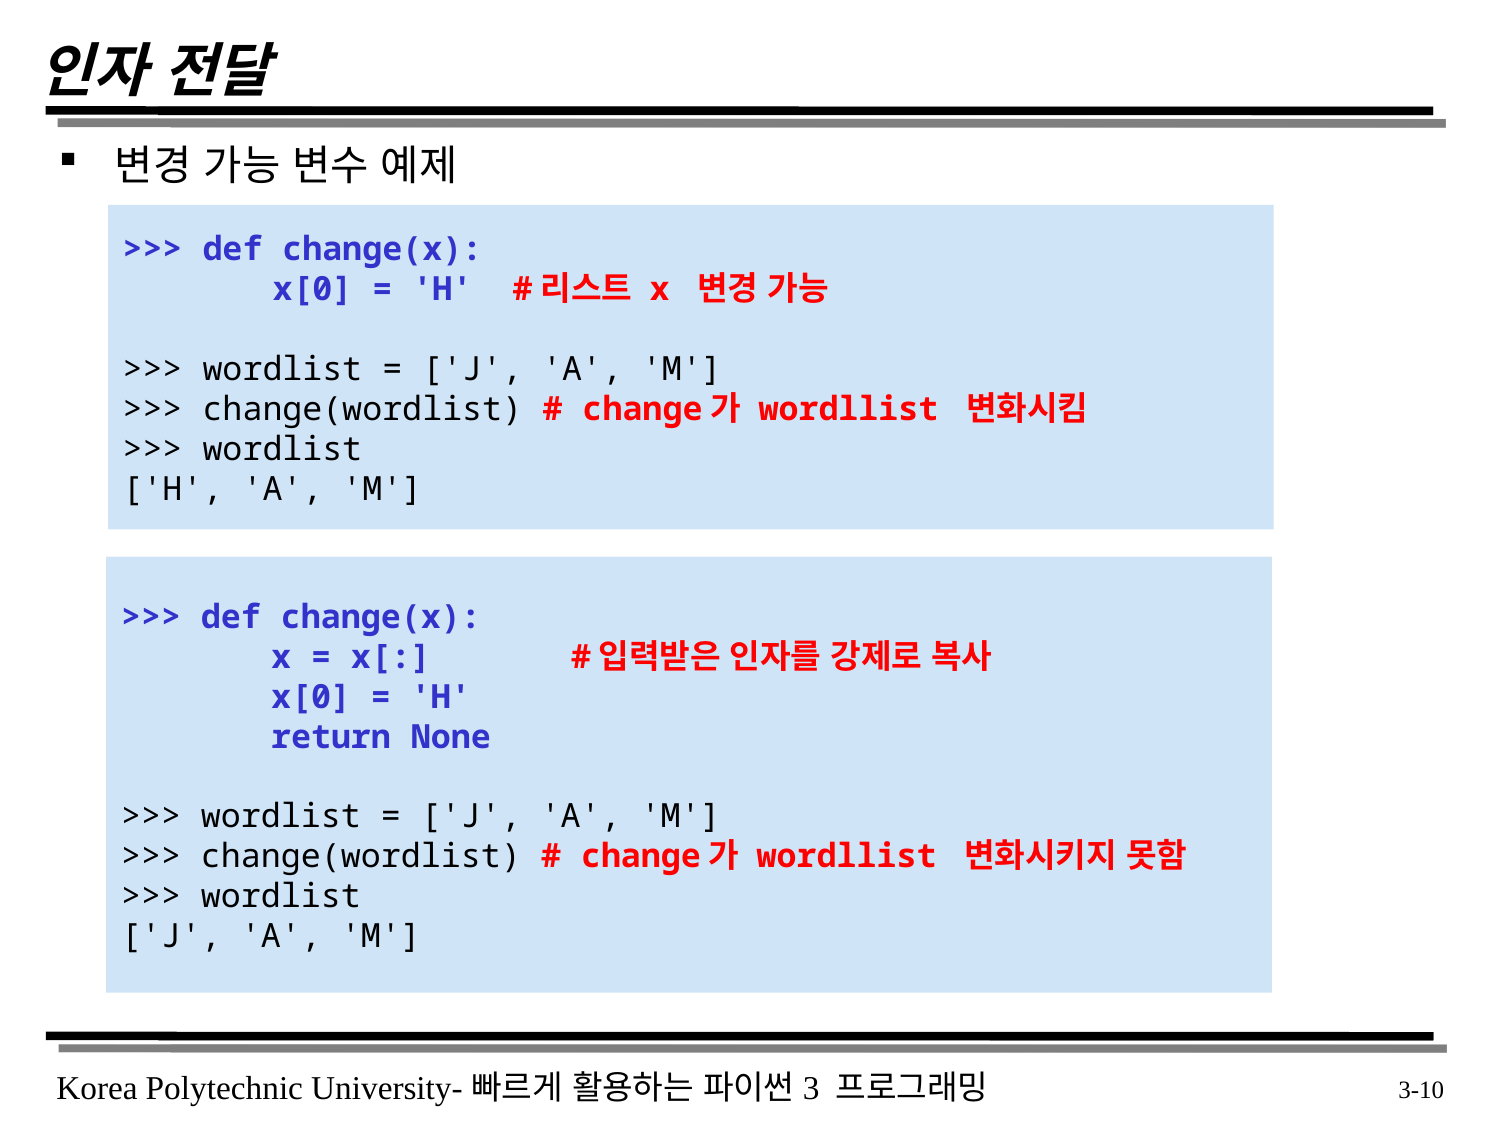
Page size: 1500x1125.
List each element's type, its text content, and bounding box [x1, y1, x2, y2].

title 인자 전달 [25, 25, 1301, 101]
slide_number 3-10 [1333, 1066, 1460, 1115]
text_box >>> def change(x): x[0] = 'H' #리스트 x 변경 가능 >>> wordlist = ['J', 'A', 'M'] >>> change(wordlist) # change가 wordllist 변화시킴 >>> wordlist ['H', 'A', 'M'] [106, 203, 1276, 531]
text_box 변경 가능 변수 예제 [43, 131, 1450, 977]
text_box >>> def change(x): x = x[:] #입력받은 인자를 강제로 복사 x[0] = 'H' return None >>> wordlist = ['J', 'A', 'M'] >>> change(wordlist) # change가 wordllist 변화시키지 못함 >>> wordlist ['J', 'A', 'M'] [104, 555, 1274, 995]
